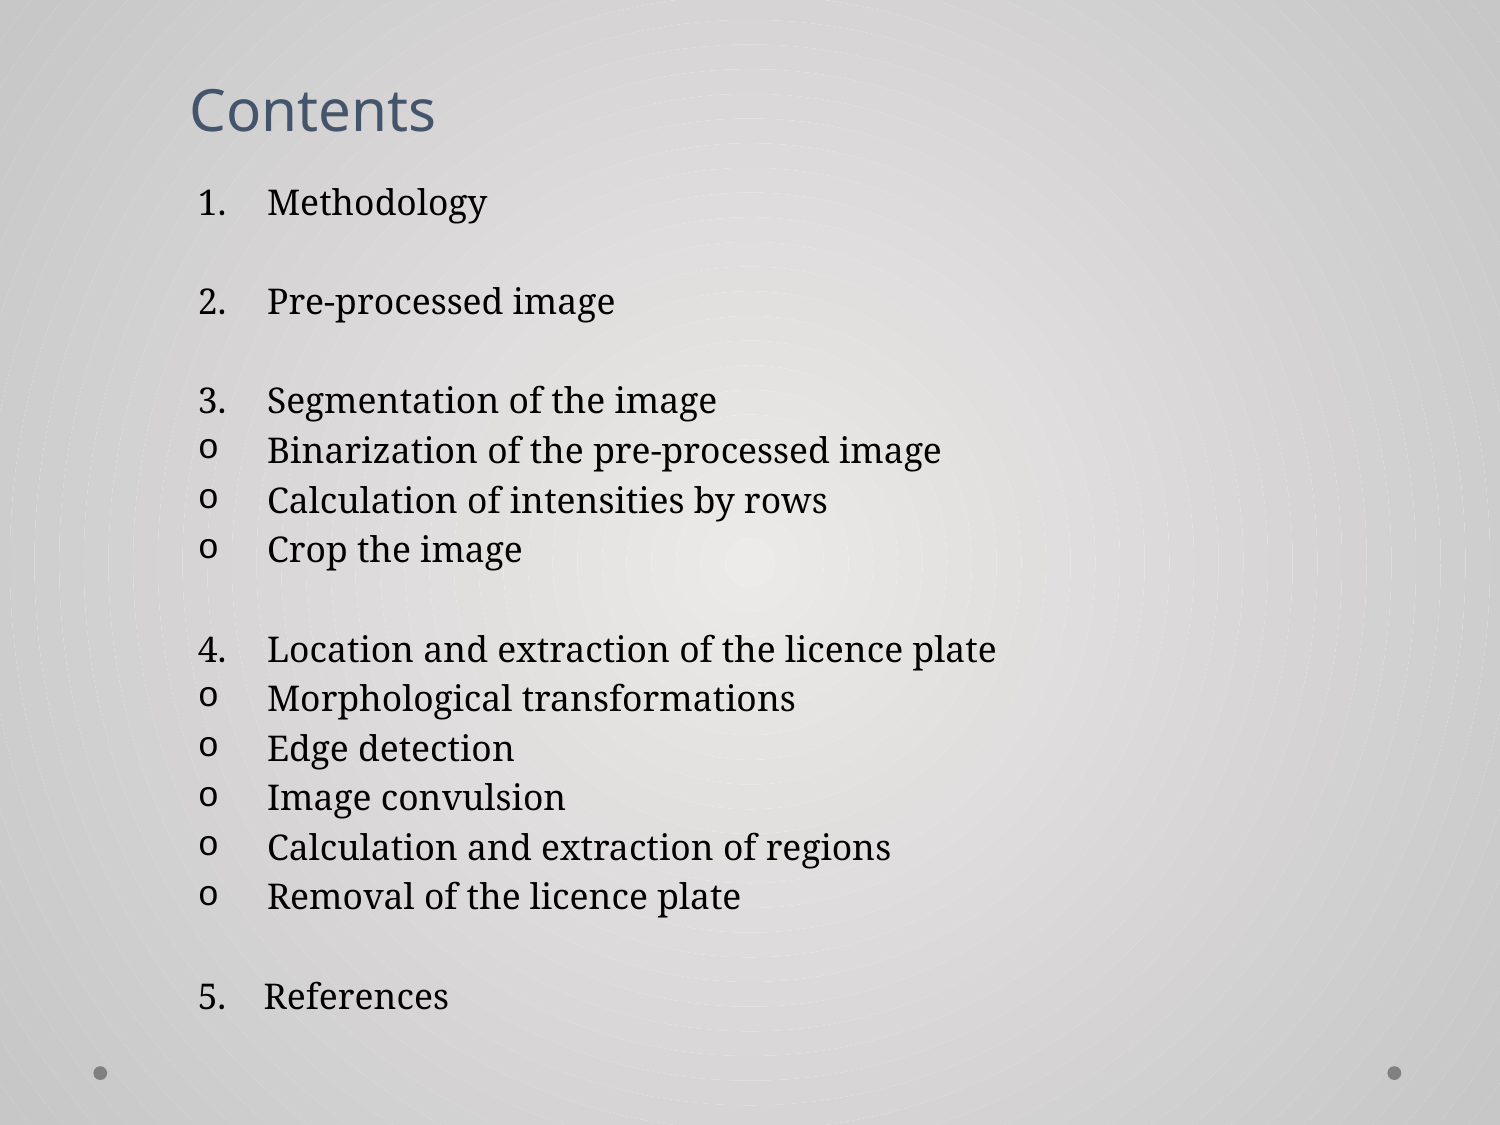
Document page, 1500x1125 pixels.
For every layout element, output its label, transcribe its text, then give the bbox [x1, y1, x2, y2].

title Contents [76, 54, 550, 151]
list Methodology Pre-processed image Segmentation of the image Binarization of the pre-processed image Calculation of intensities by rows Crop the image Location and extraction of the licence plate Morphological transformations Edge detection Image convulsion Calculation and extraction of regions Removal of the licence plate 5. References [183, 172, 1306, 1035]
